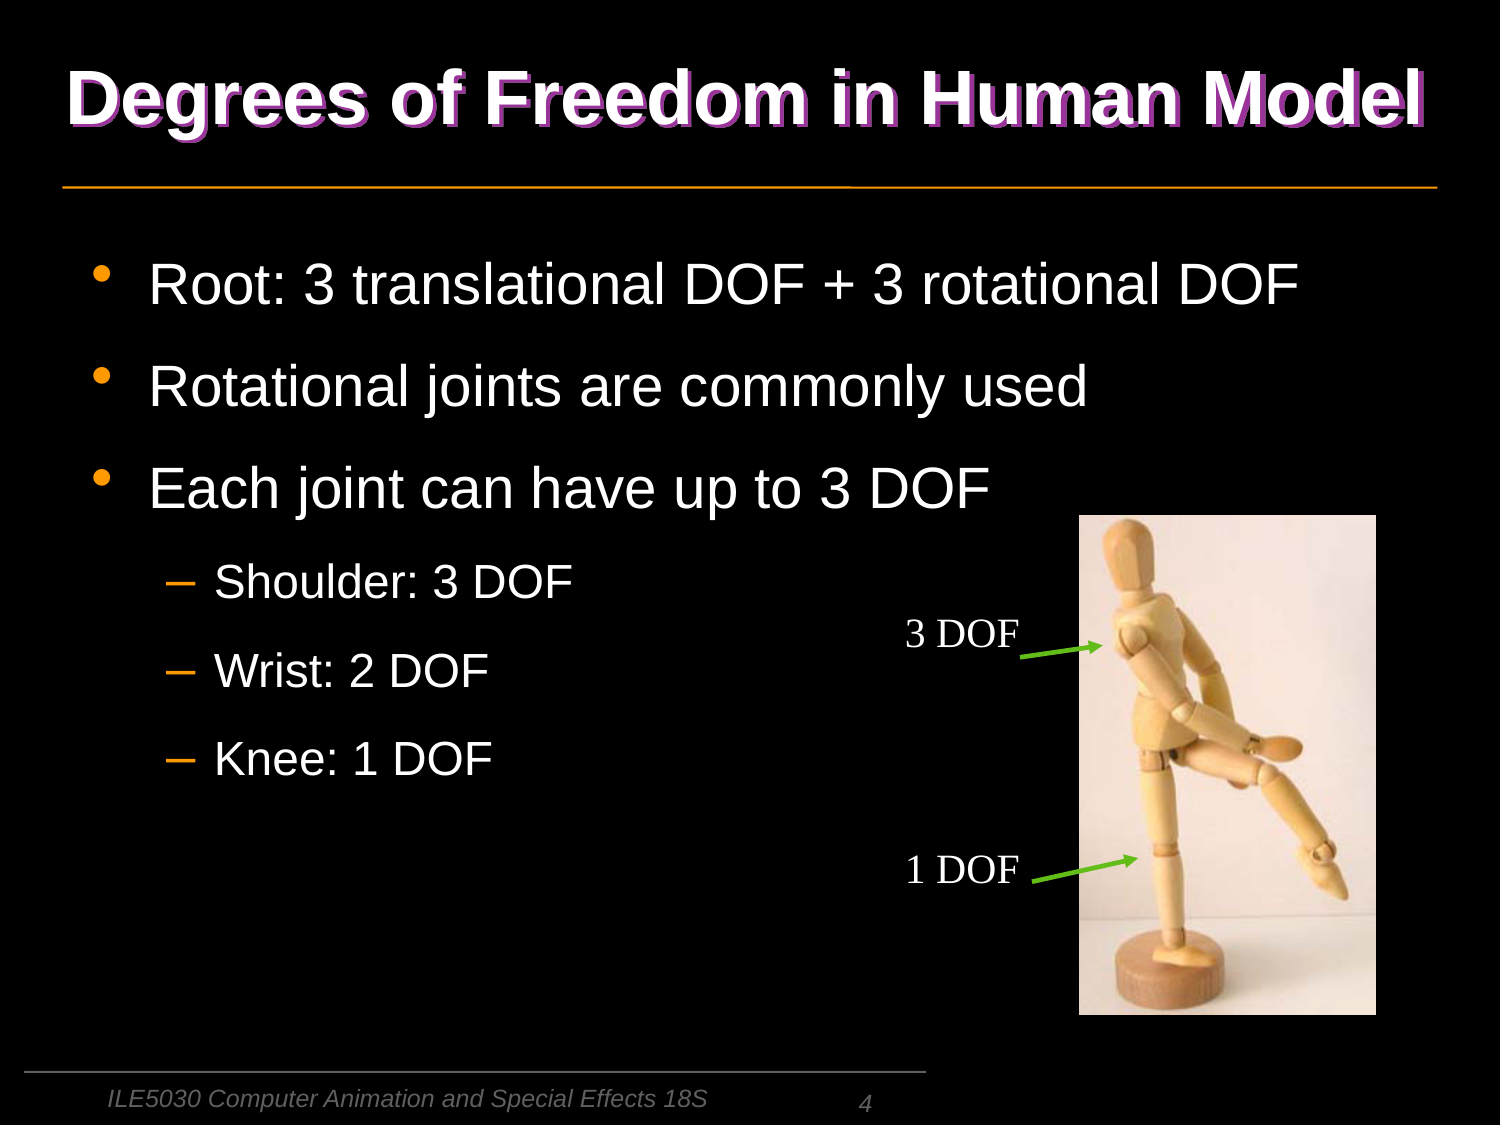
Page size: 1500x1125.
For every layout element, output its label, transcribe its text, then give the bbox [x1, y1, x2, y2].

title Degrees of Freedom in Human Model [50, 0, 1450, 188]
text_box 3 DOF [890, 598, 1036, 663]
text_box 1 DOF [890, 834, 1036, 900]
footer ILE5030 Computer Animation and Special Effects 18S [92, 1074, 838, 1125]
picture [1078, 515, 1377, 1016]
slide_number 4 [537, 1084, 888, 1125]
list Root: 3 translational DOF + 3 rotational DOF Rotational joints are commonly used Each joint can have up to 3 DOF Shoulder: 3 DOF Wrist: 2 DOF Knee: 1 DOF [76, 231, 1427, 1001]
